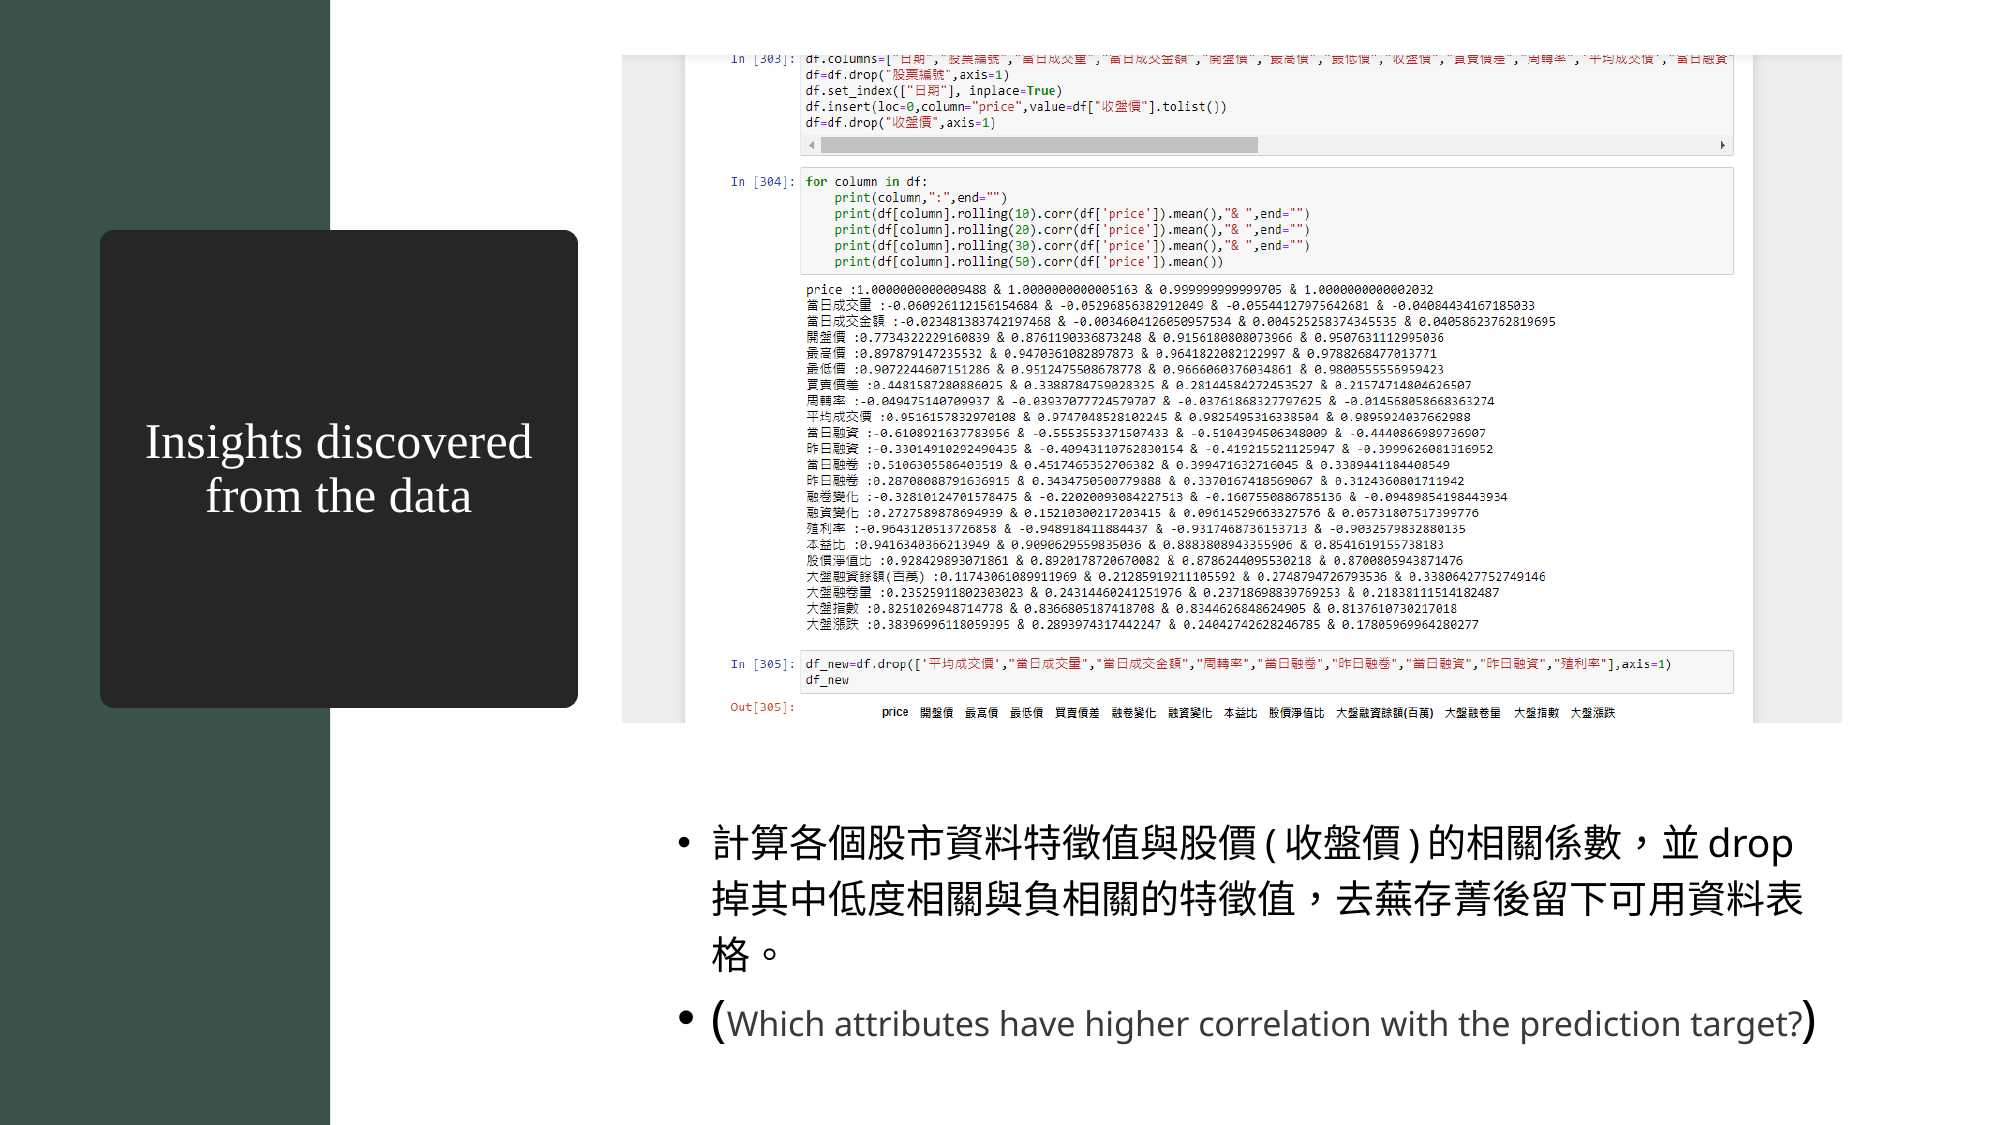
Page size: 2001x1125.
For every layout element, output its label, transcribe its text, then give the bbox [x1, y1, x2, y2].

list 計算各個股市資料特徵值與股價(收盤價)的相關係數，並drop掉其中低度相關與負相關的特徵值，去蕪存菁後留下可用資料表格。 (Which attributes have higher correlation with the prediction target?) [662, 801, 1842, 1070]
text_box [0, 0, 331, 1125]
picture [622, 55, 1842, 723]
title Insights discovered from the data [113, 243, 564, 694]
